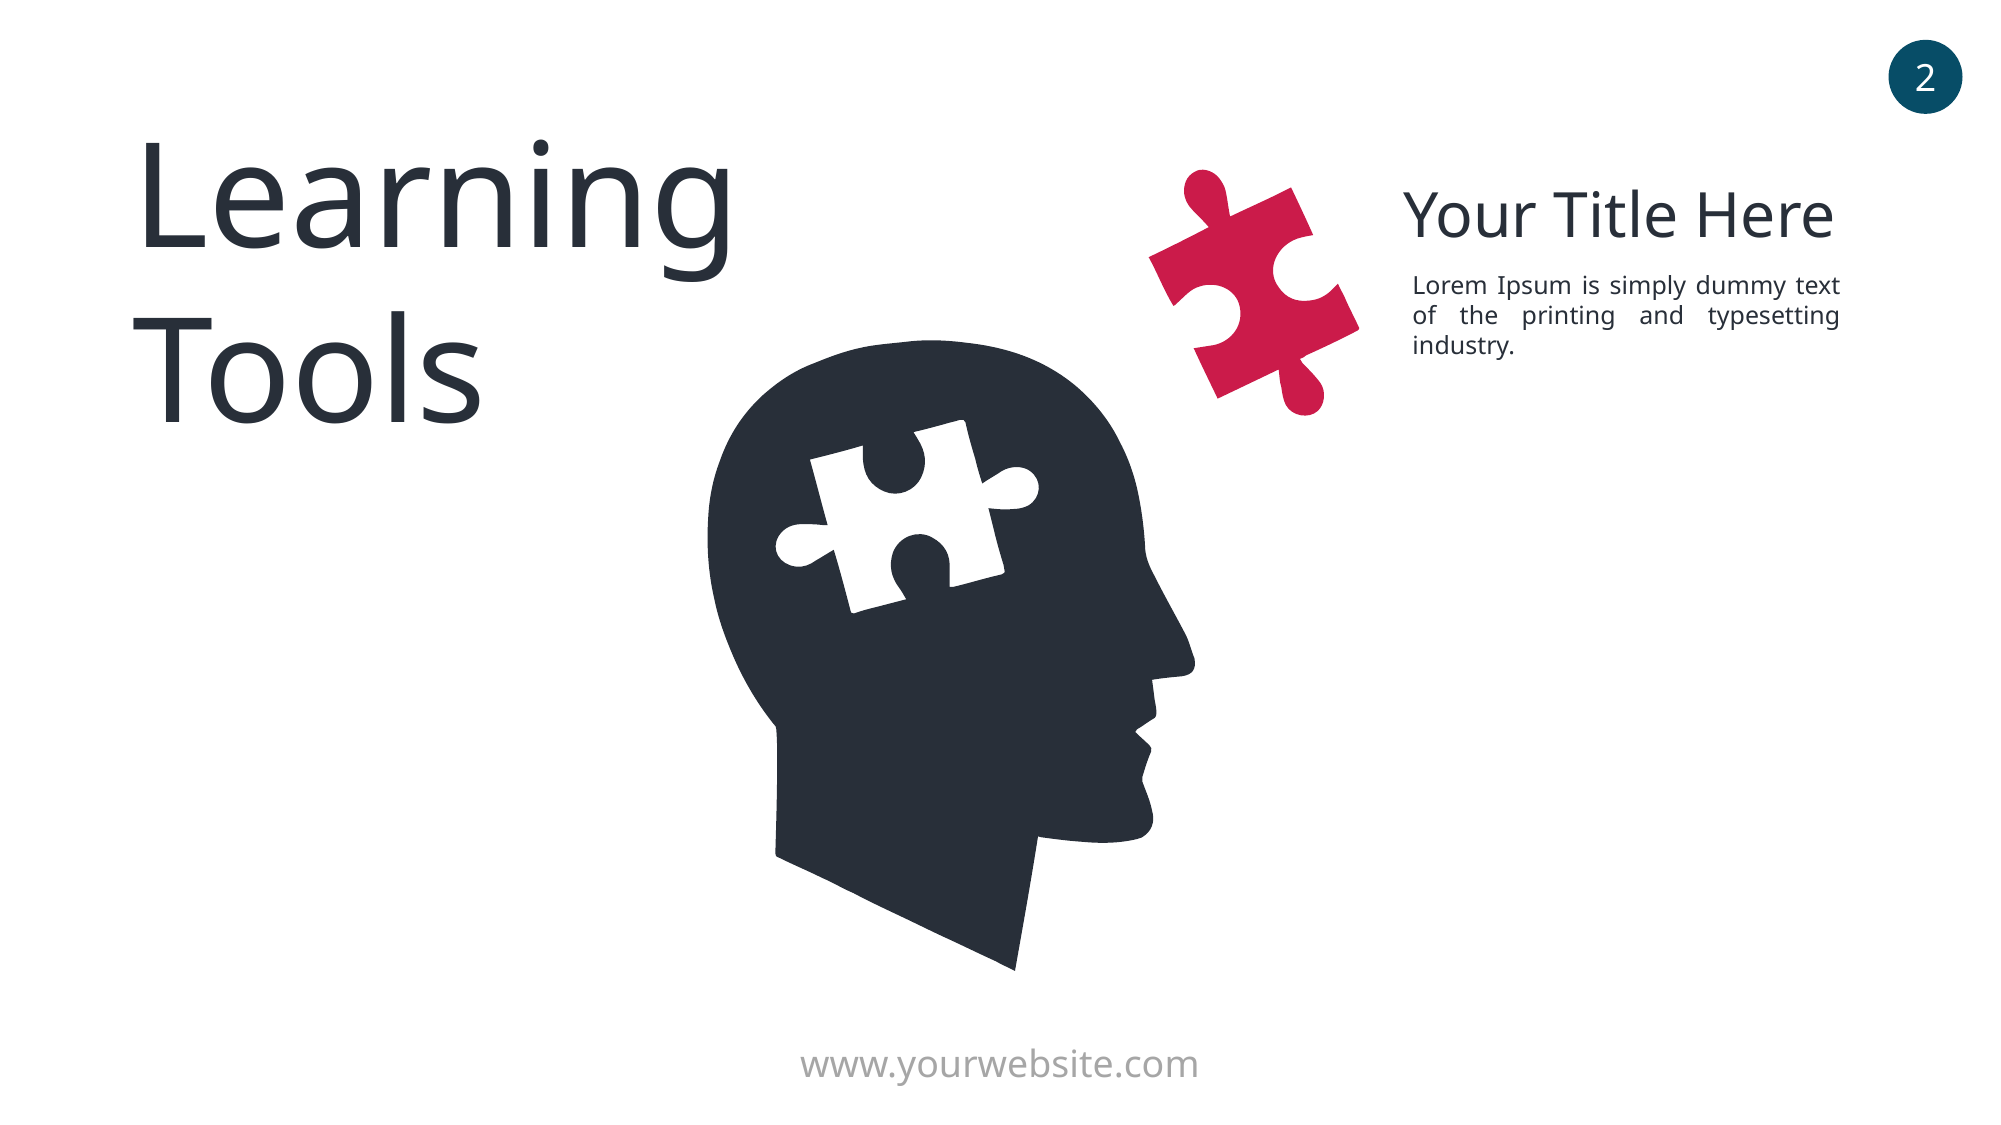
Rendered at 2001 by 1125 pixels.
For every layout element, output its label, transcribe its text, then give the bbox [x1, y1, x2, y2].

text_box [706, 167, 1361, 971]
text_box Your Title Here [1388, 167, 1917, 258]
text_box Lorem Ipsum is simply dummy text of the printing and typesetting industry. [1397, 262, 1856, 367]
text_box www.yourwebsite.com [0, 1032, 2000, 1092]
text_box Learning Tools [117, 94, 1020, 460]
text_box 2 [1887, 38, 1964, 115]
